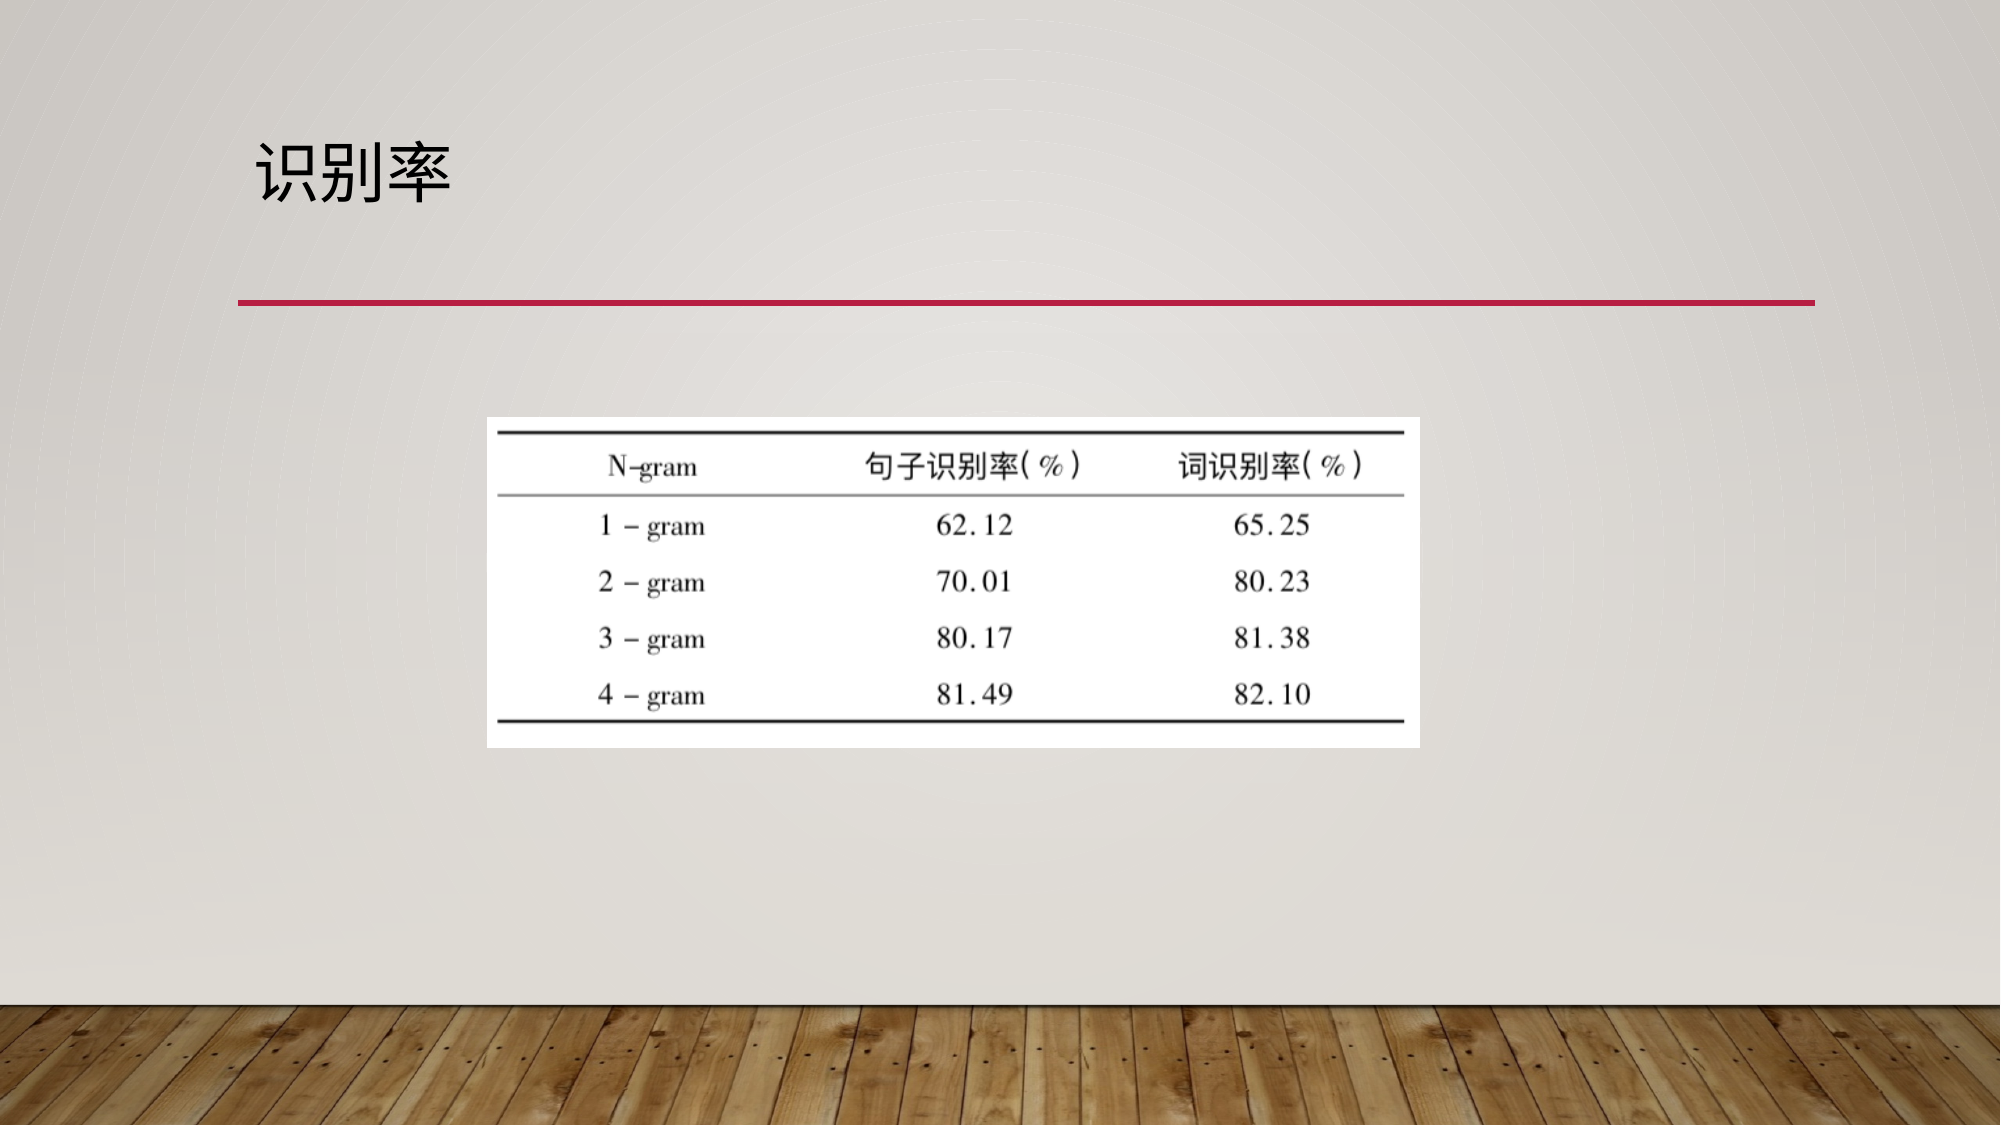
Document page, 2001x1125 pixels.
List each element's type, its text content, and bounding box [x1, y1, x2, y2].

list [487, 416, 1421, 748]
title 识别率 [238, 131, 1814, 305]
picture [0, 1005, 2000, 1125]
